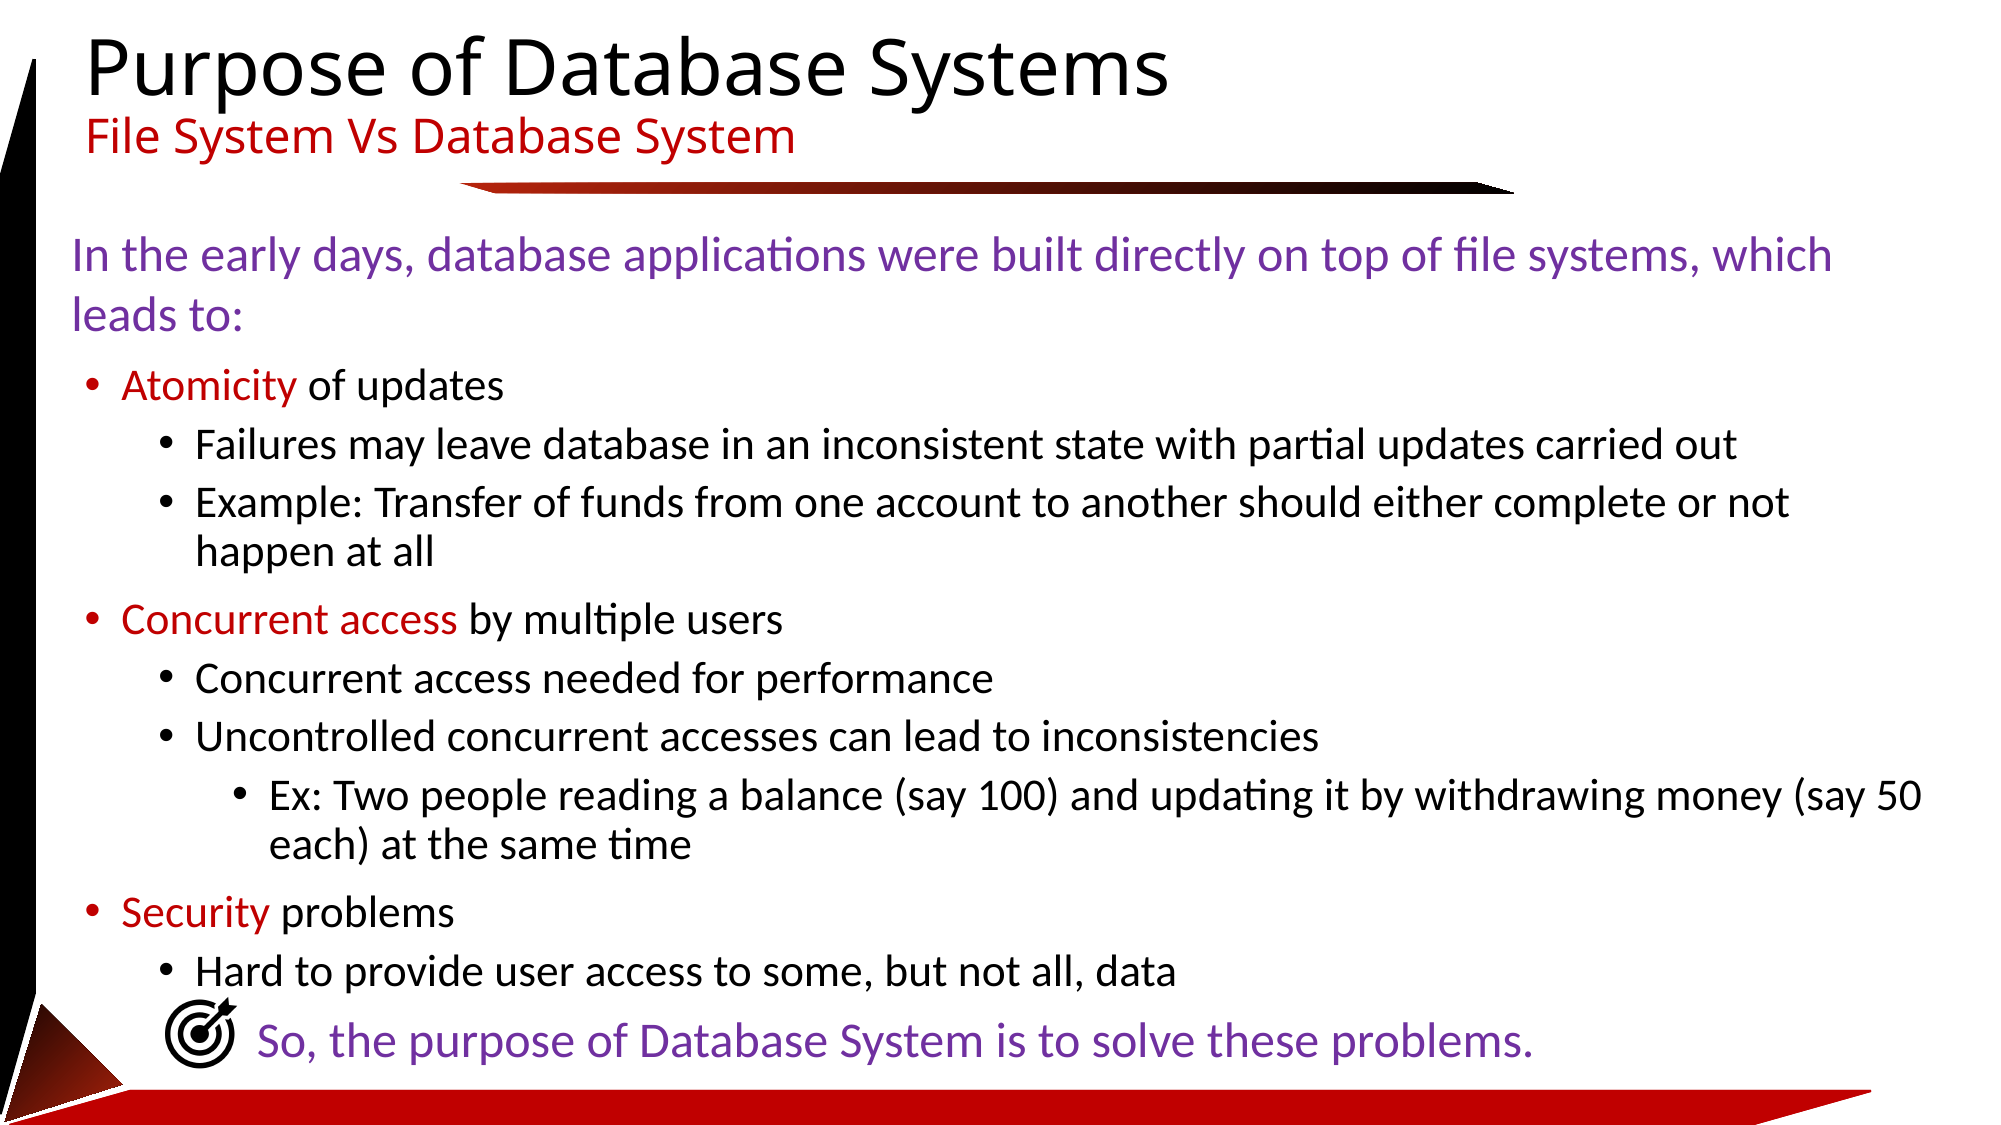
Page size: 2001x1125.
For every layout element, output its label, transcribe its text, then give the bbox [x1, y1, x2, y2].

list Atomicity of updates Failures may leave database in an inconsistent state with partial updates carried out Example: Transfer of funds from one account to another should either complete or not happen at all Concurrent access by multiple users Concurrent access needed for performance Uncontrolled concurrent accesses can lead to inconsistencies Ex: Two people reading a balance (say 100) and updating it by withdrawing money (say 50 each) at the same time Security problems Hard to provide user access to some, but not all, data [69, 353, 1958, 1005]
picture [157, 989, 245, 1076]
text_box In the early days, database applications were built directly on top of file systems, which leads to: [56, 214, 1958, 349]
title Purpose of Database Systems File System Vs Database System [69, 20, 1971, 172]
text_box So, the purpose of Database System is to solve these problems. [245, 1000, 1613, 1076]
